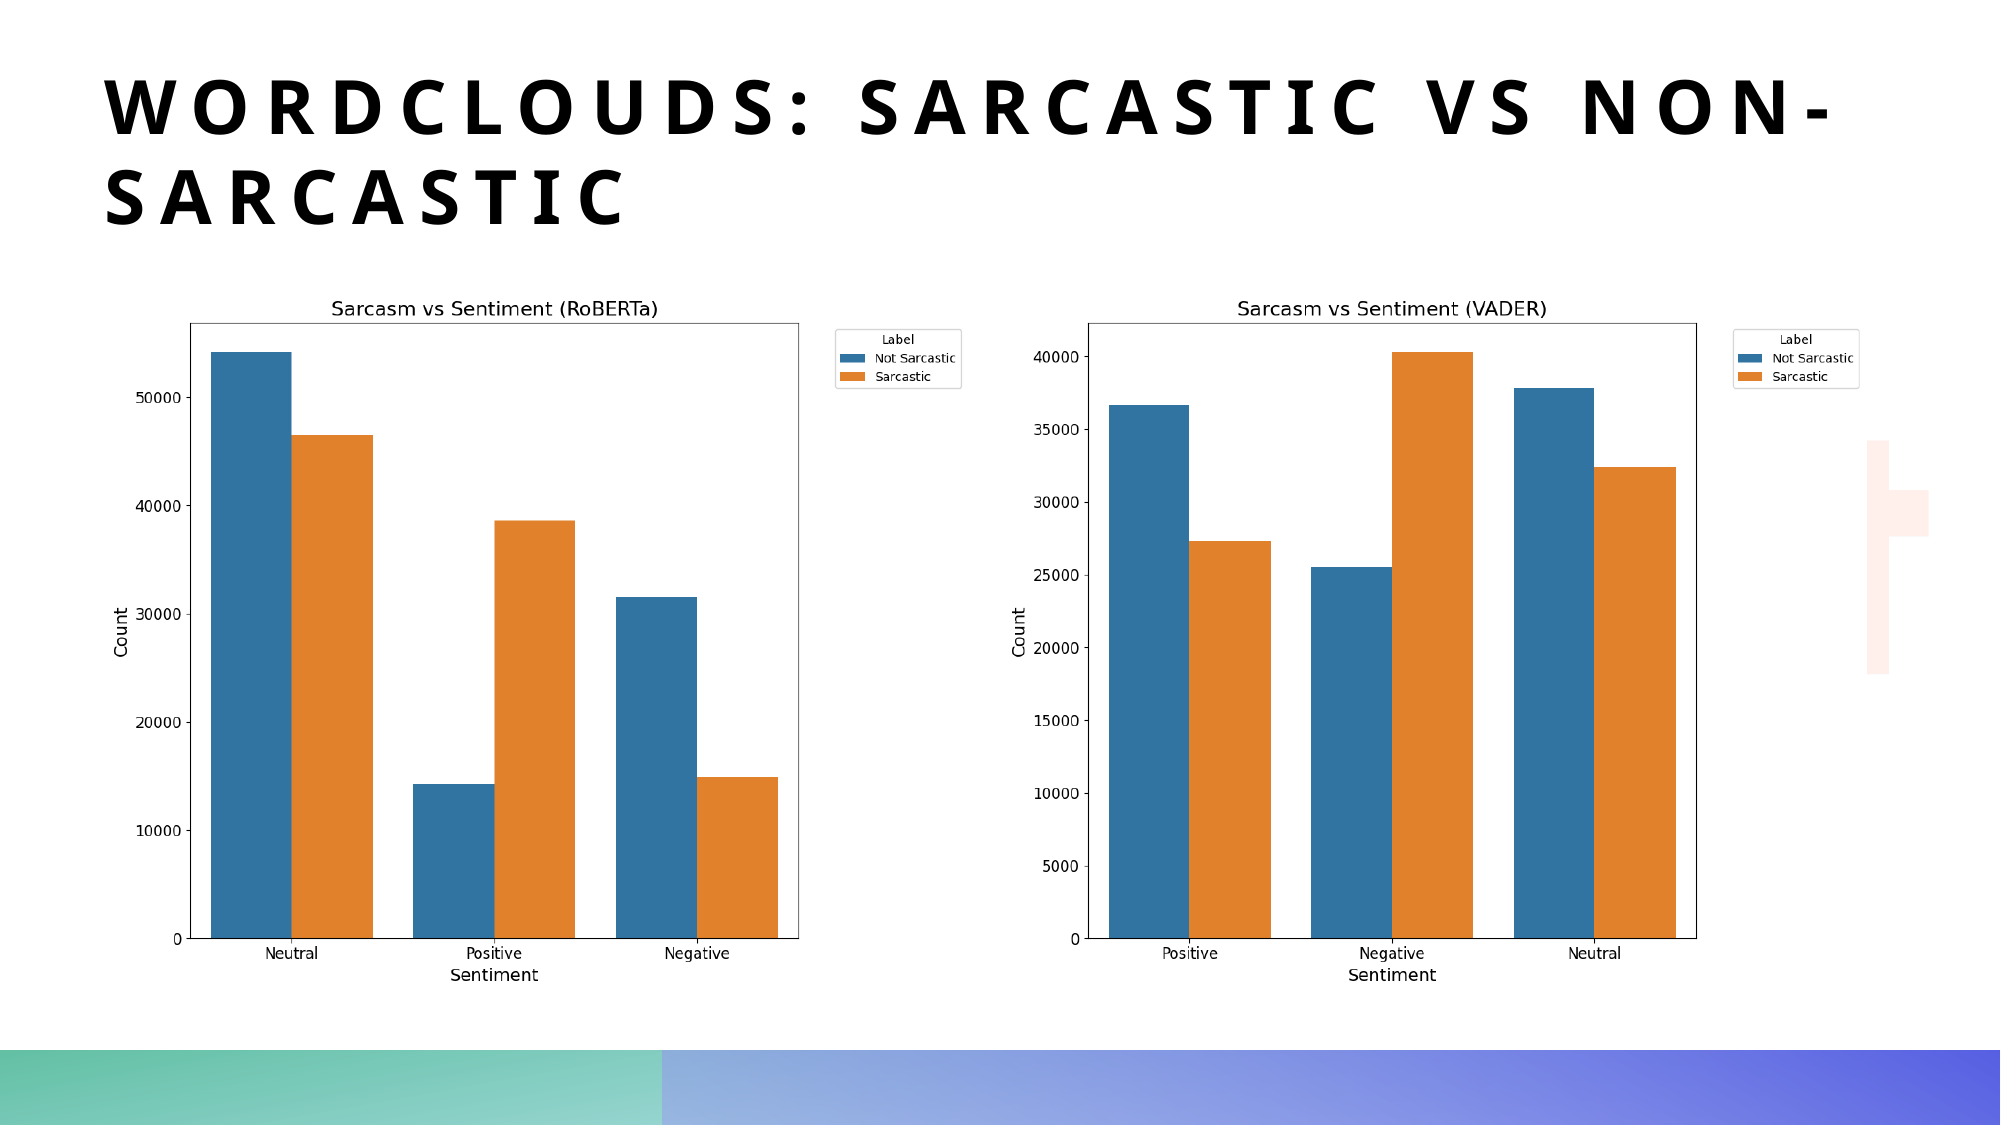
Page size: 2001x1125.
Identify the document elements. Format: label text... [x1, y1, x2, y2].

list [104, 292, 1867, 993]
title wordclouds: sarcastic vs non-sarcastic [104, 48, 1867, 251]
